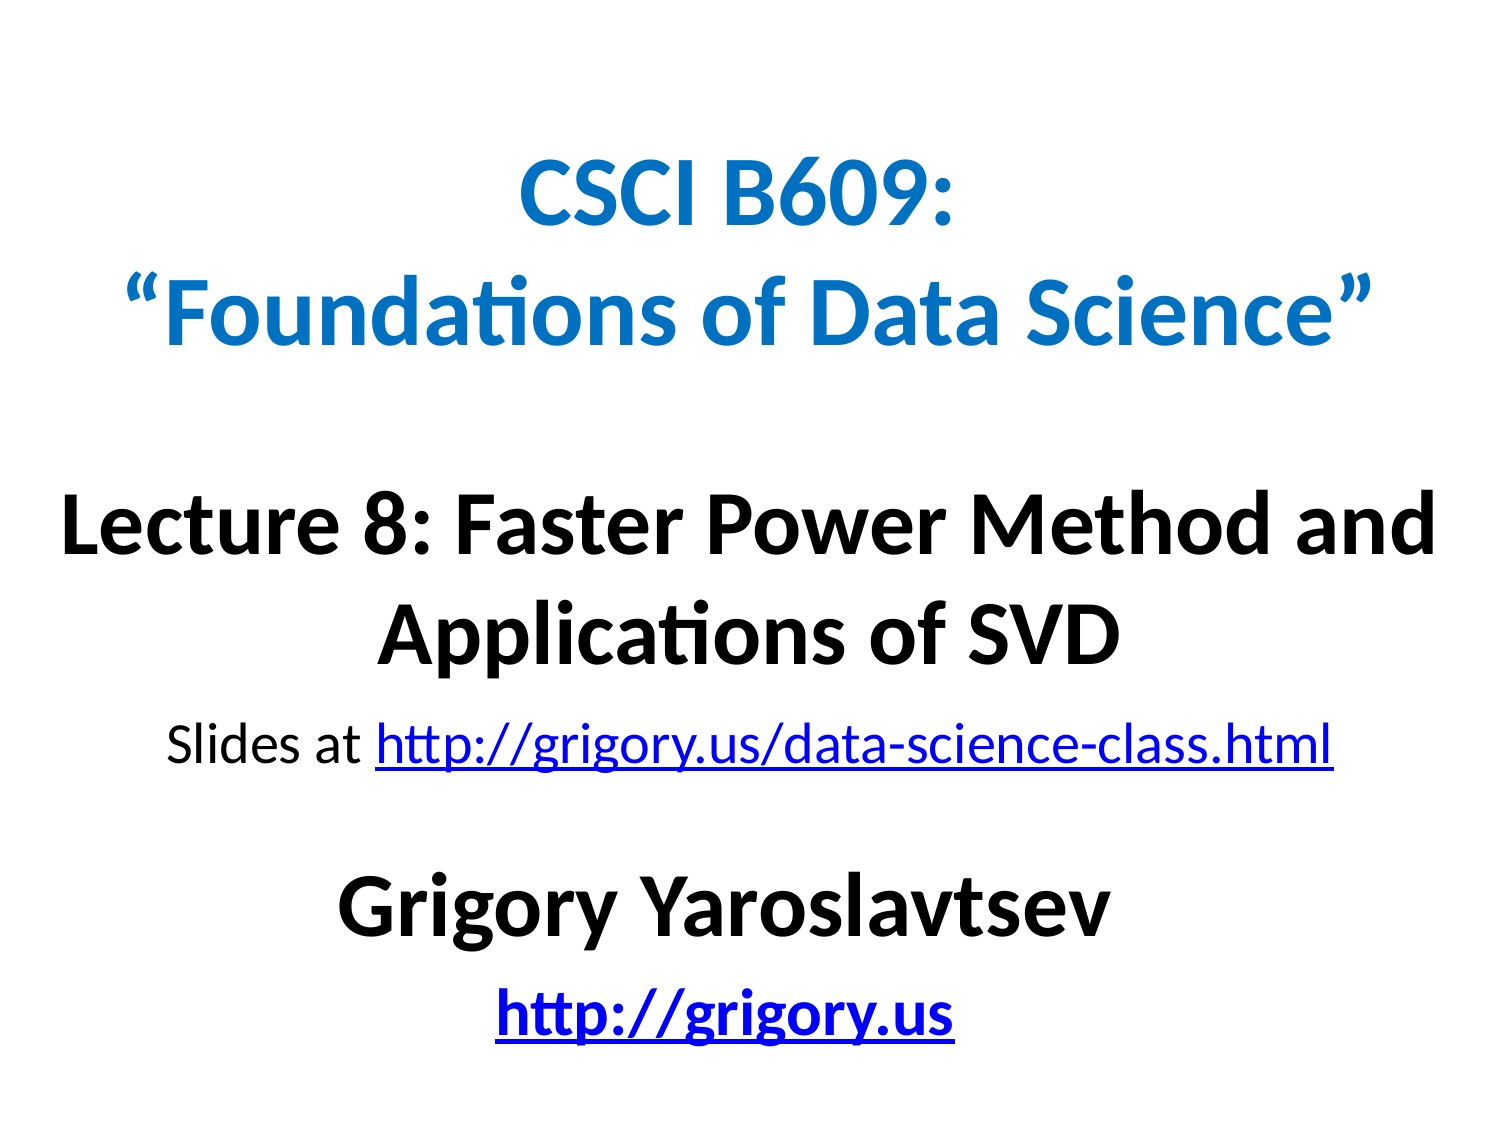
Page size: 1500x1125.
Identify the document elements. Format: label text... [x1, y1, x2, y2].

title CSCI B609: “Foundations of Data Science” [12, 125, 1488, 367]
subtitle Grigory Yaroslavtsev http://grigory.us [200, 837, 1250, 1125]
text_box Slides at http://grigory.us/data-science-class.html [37, 697, 1463, 783]
text_box Lecture 8: Faster Power Method and Applications of SVD [0, 455, 1500, 691]
